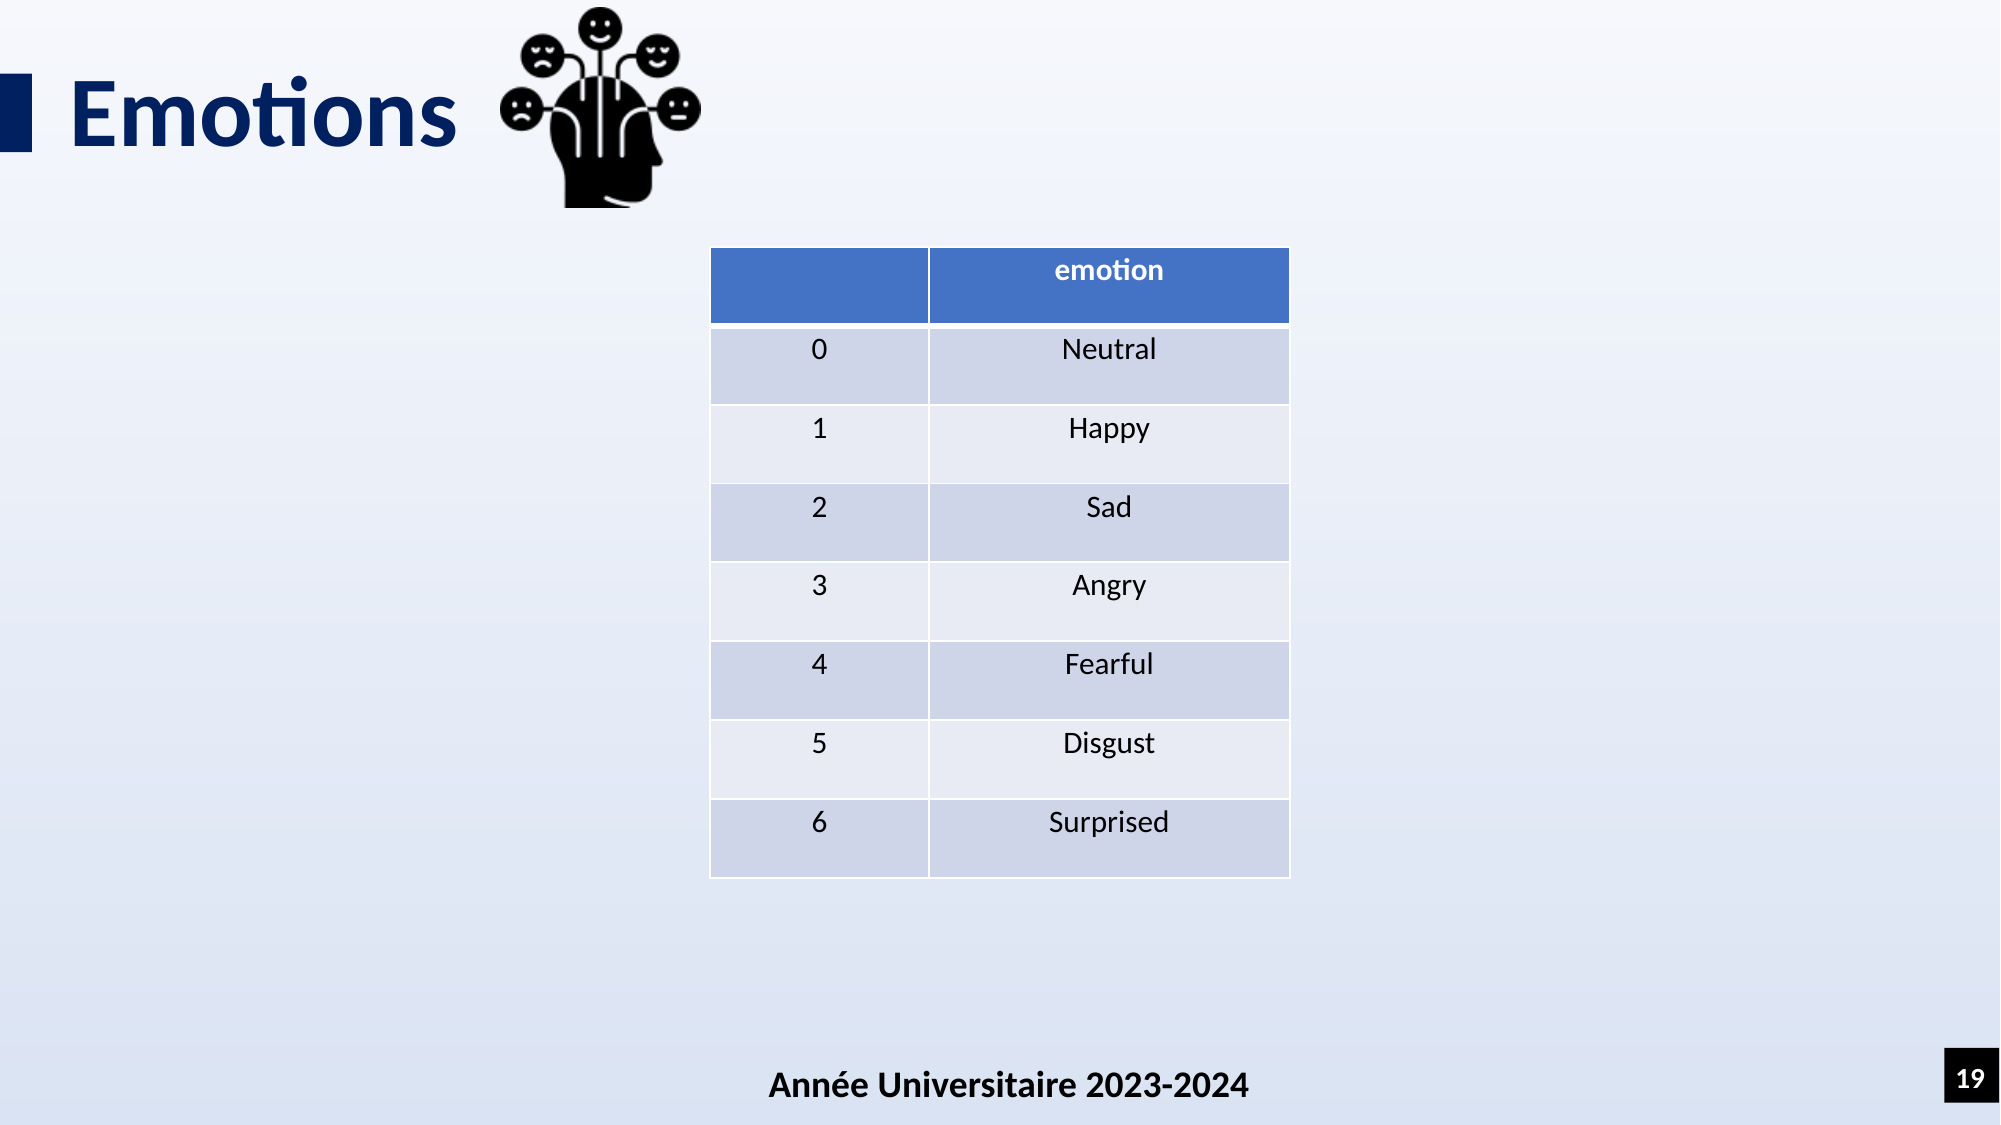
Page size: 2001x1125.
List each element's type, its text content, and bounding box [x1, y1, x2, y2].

table_cell 1 [711, 406, 928, 483]
table_cell 5 [711, 721, 928, 798]
table_cell 6 [711, 800, 928, 877]
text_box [0, 39, 500, 176]
table_cell 4 [711, 642, 928, 719]
table_cell Surprised [930, 800, 1289, 877]
table_cell Disgust [930, 721, 1289, 798]
table_cell Neutral [930, 329, 1289, 404]
picture [500, 7, 701, 208]
table_cell Happy [930, 406, 1289, 483]
slide_number 19 [1920, 1047, 2000, 1106]
table_header [711, 248, 928, 323]
table_cell 2 [711, 484, 928, 561]
table_cell Angry [930, 563, 1289, 640]
table_header emotion [930, 248, 1289, 323]
text_box Année Universitaire 2023-2024 [508, 1053, 1510, 1113]
table_cell 3 [711, 563, 928, 640]
table_cell Sad [930, 484, 1289, 561]
table_cell 0 [711, 329, 928, 404]
table_cell Fearful [930, 642, 1289, 719]
